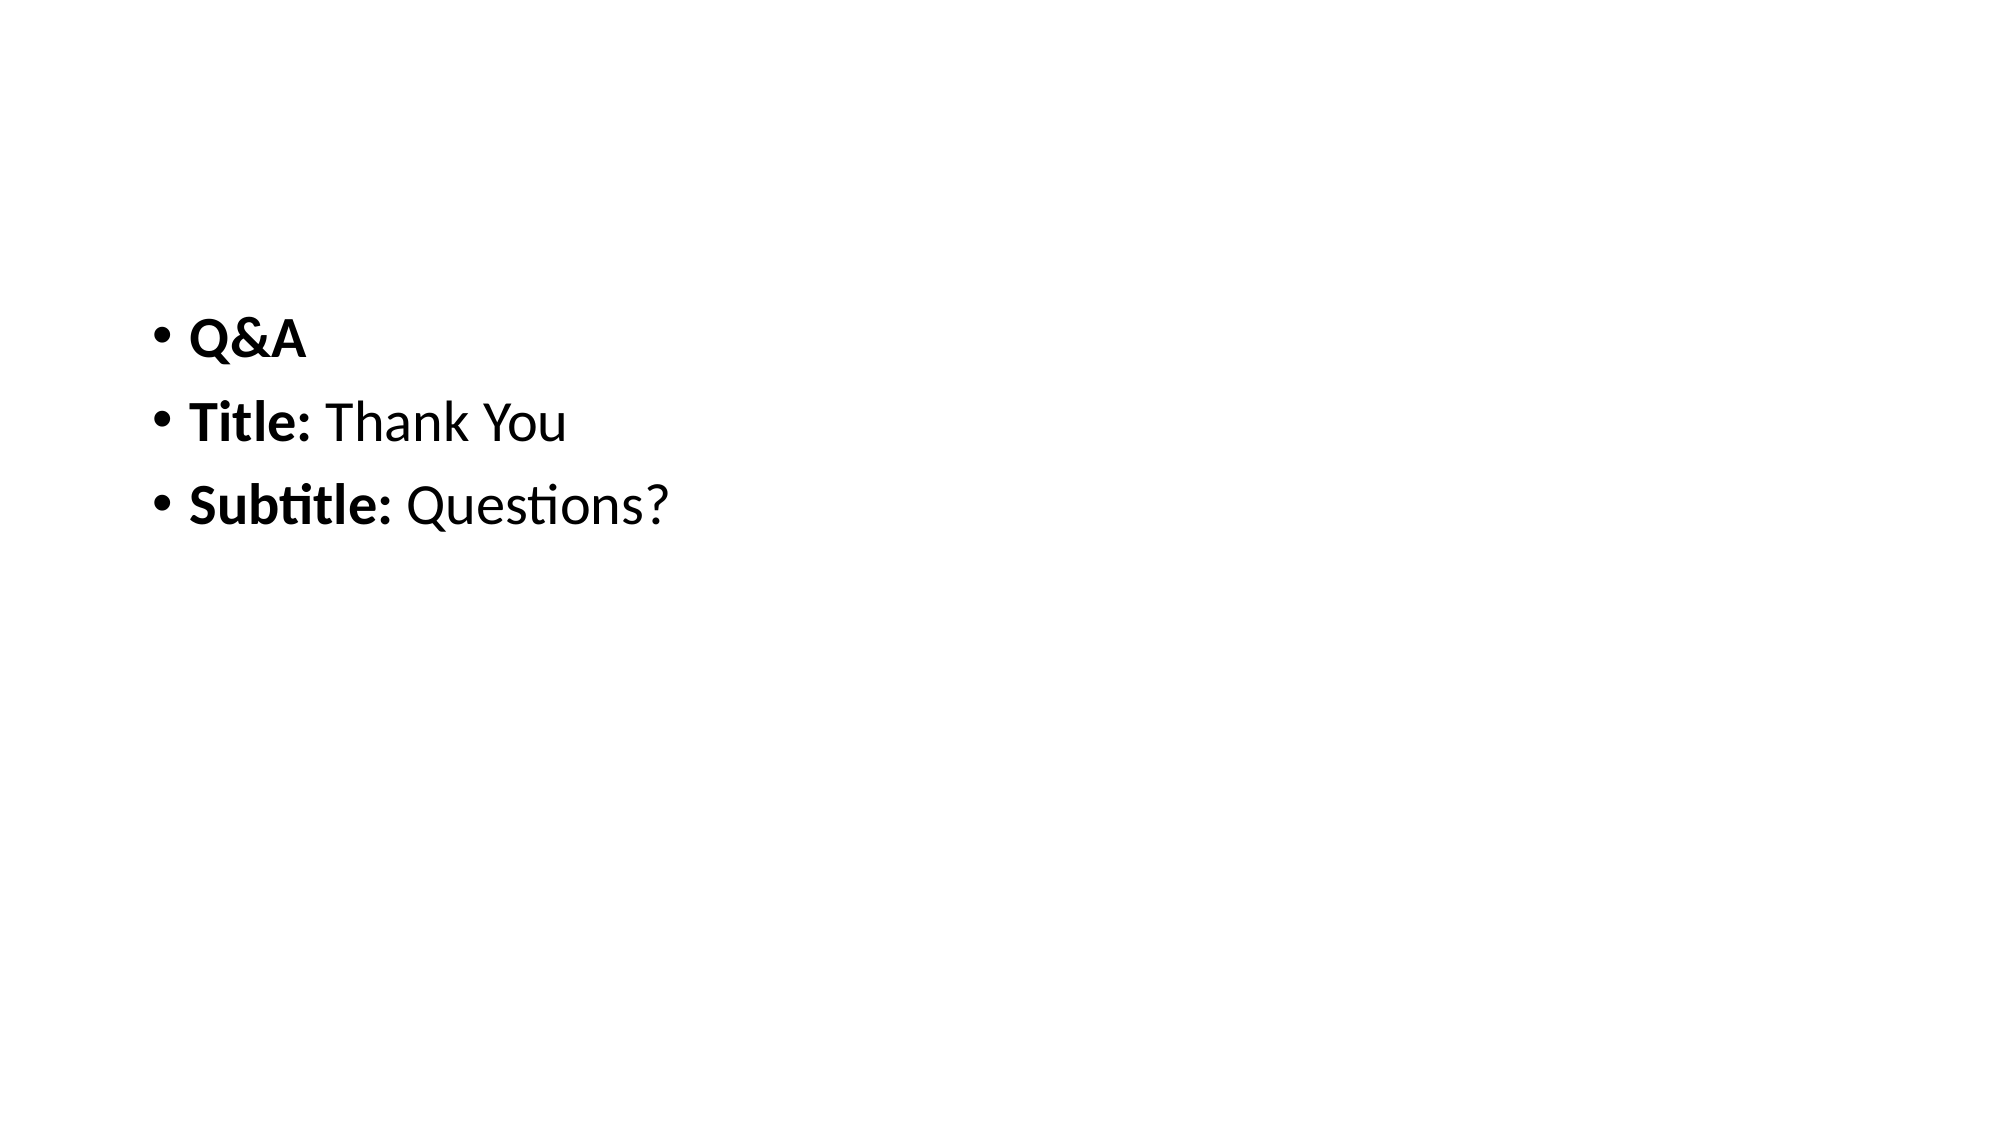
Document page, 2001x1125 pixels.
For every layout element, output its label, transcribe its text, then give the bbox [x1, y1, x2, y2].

list Q&A Title: Thank You Subtitle: Questions? [137, 299, 1863, 1014]
